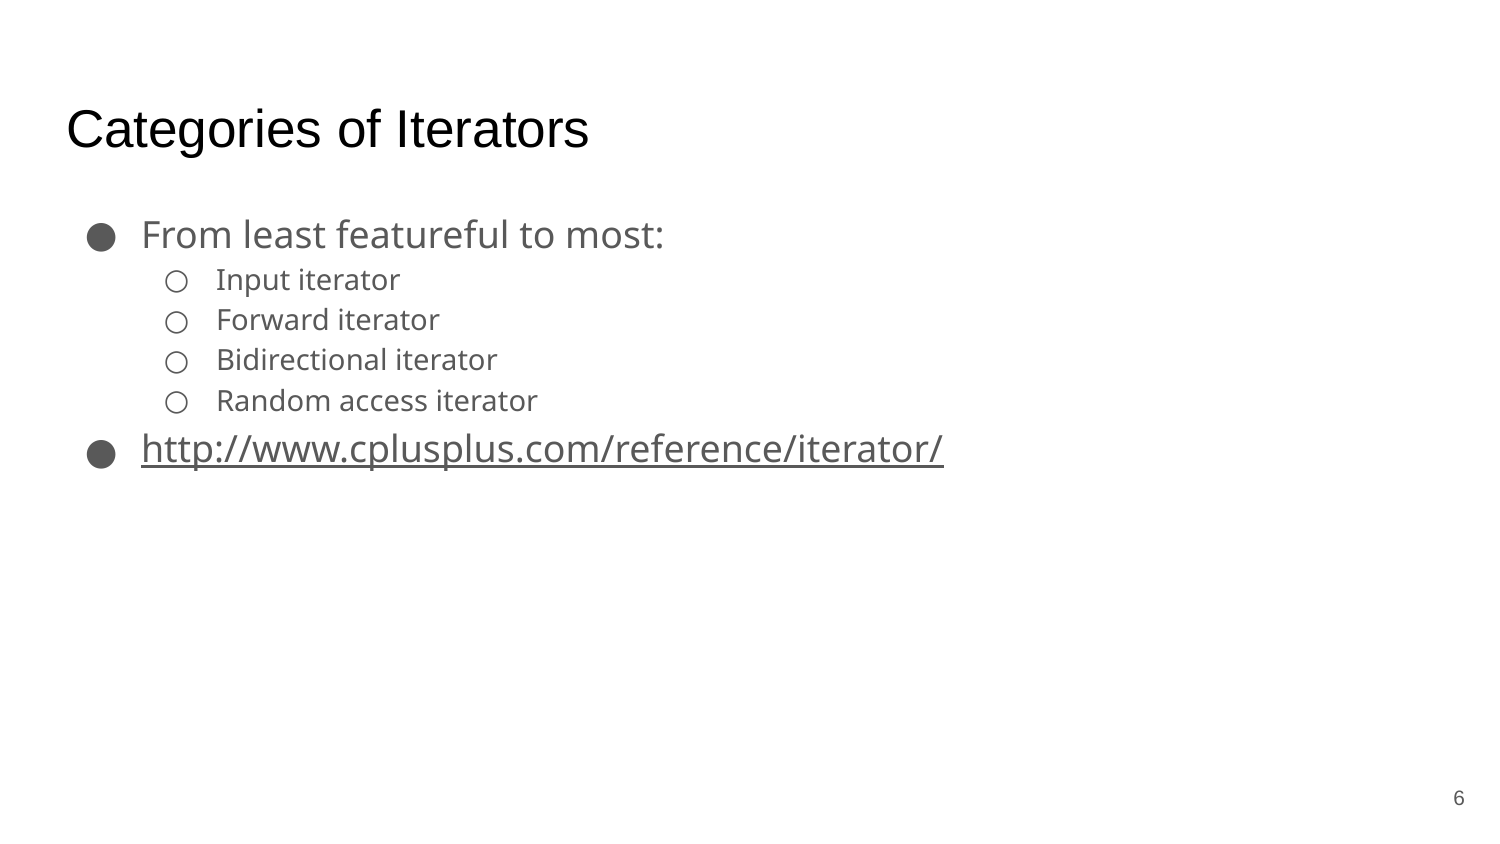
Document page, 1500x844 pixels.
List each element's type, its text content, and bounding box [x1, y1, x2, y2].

list From least featureful to most: Input iterator Forward iterator Bidirectional iterator Random access iterator http://www.cplusplus.com/reference/iterator/ [51, 189, 1449, 750]
slide_number ‹#› [1389, 764, 1480, 830]
title Categories of Iterators [51, 79, 1449, 174]
